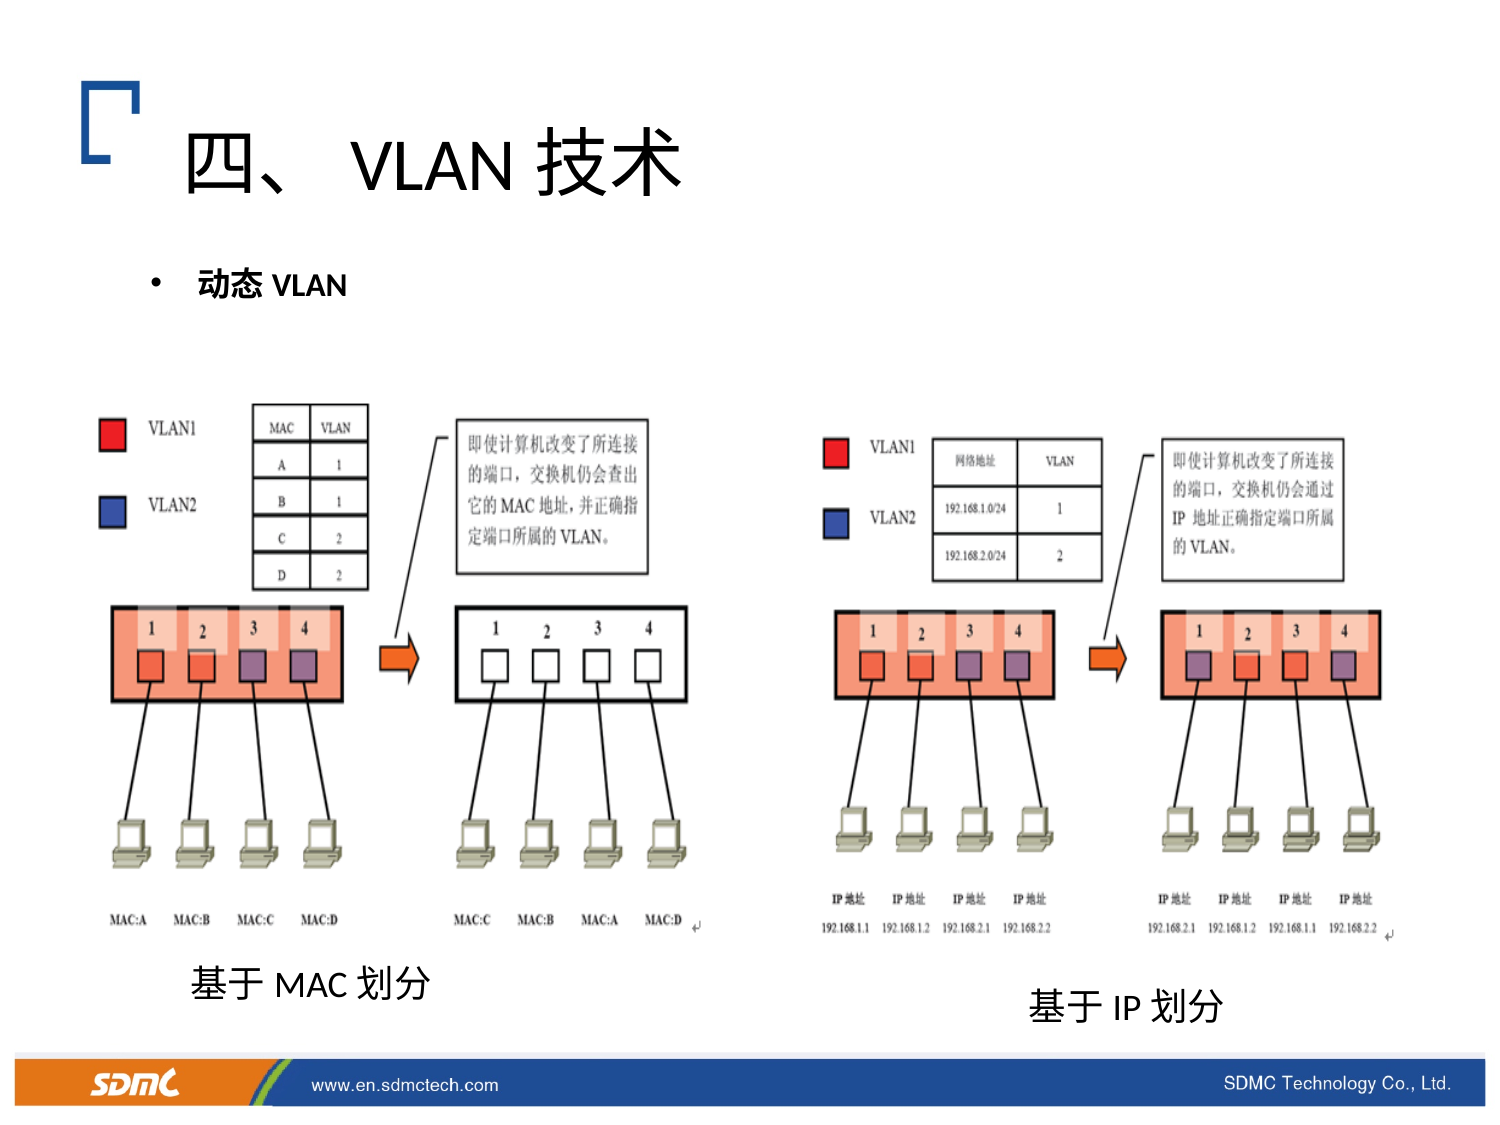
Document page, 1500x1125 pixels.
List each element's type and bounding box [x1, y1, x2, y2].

picture [796, 404, 1402, 953]
picture [77, 362, 703, 953]
list [0, 0, 1500, 1121]
